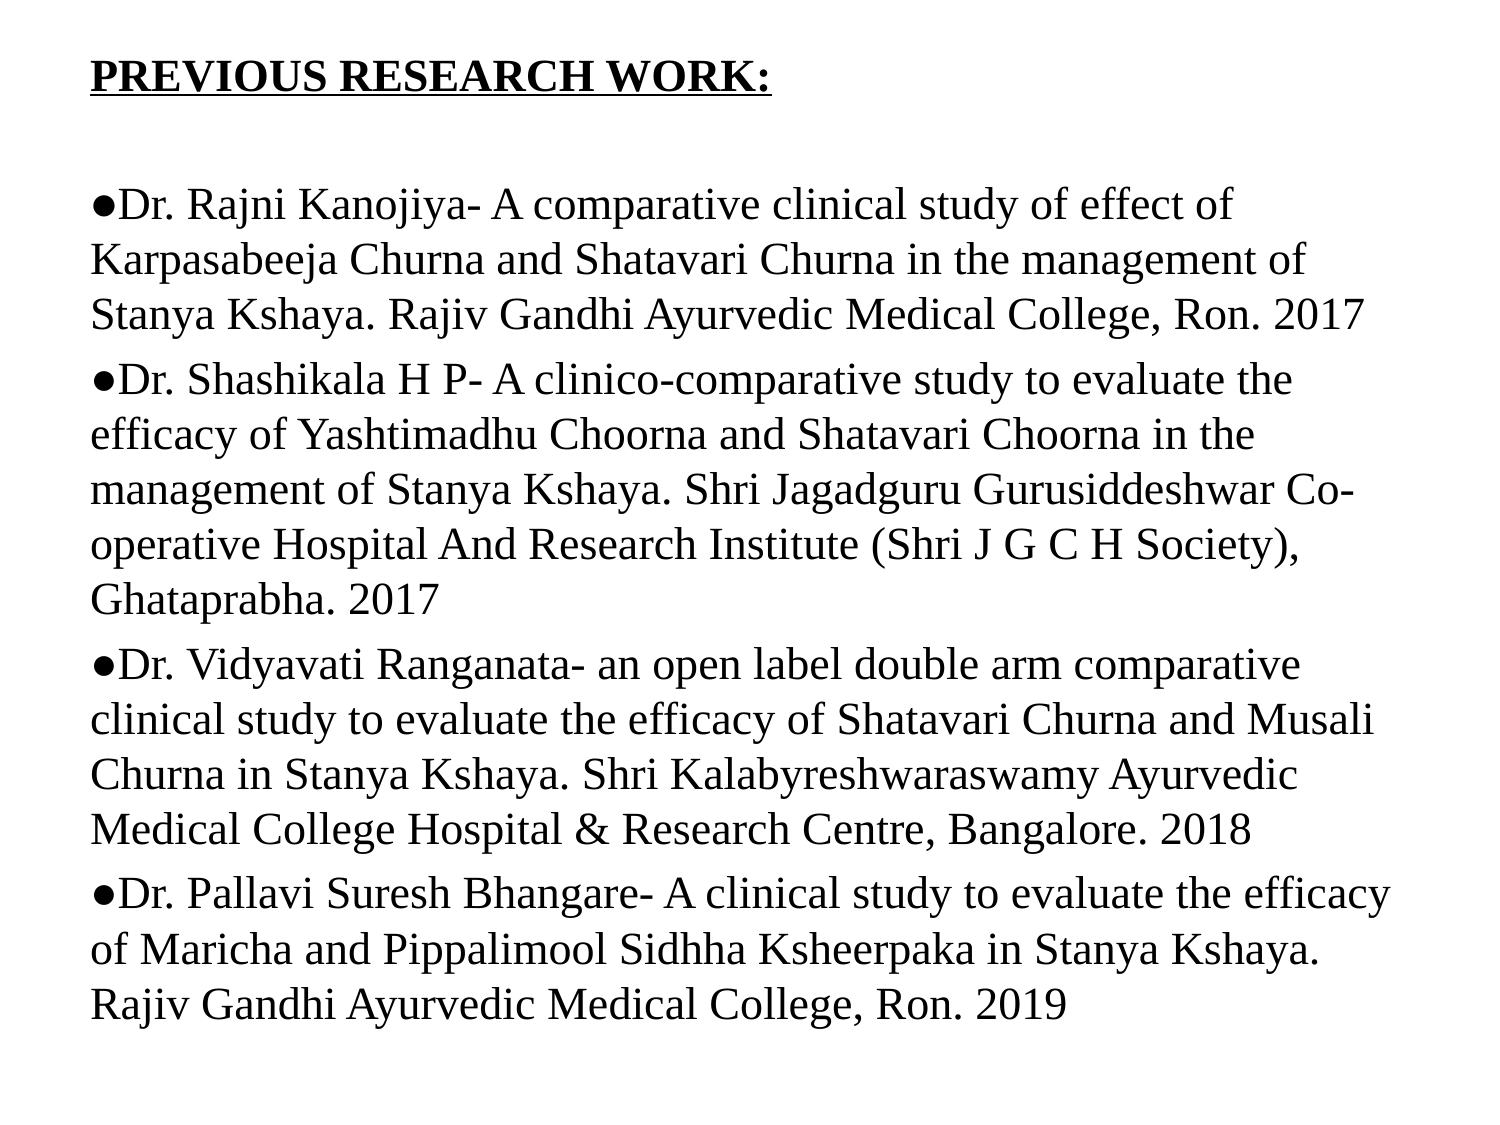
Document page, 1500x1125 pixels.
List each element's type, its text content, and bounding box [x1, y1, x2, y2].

list PREVIOUS RESEARCH WORK: ●Dr. Rajni Kanojiya- A comparative clinical study of effect of Karpasabeeja Churna and Shatavari Churna in the management of Stanya Kshaya. Rajiv Gandhi Ayurvedic Medical College, Ron. 2017 ●Dr. Shashikala H P- A clinico-comparative study to evaluate the efficacy of Yashtimadhu Choorna and Shatavari Choorna in the management of Stanya Kshaya. Shri Jagadguru Gurusiddeshwar Co-operative Hospital And Research Institute (Shri J G C H Society), Ghataprabha. 2017 ●Dr. Vidyavati Ranganata- an open label double arm comparative clinical study to evaluate the efficacy of Shatavari Churna and Musali Churna in Stanya Kshaya. Shri Kalabyreshwaraswamy Ayurvedic Medical College Hospital & Research Centre, Bangalore. 2018 ●Dr. Pallavi Suresh Bhangare- A clinical study to evaluate the efficacy of Maricha and Pippalimool Sidhha Ksheerpaka in Stanya Kshaya. Rajiv Gandhi Ayurvedic Medical College, Ron. 2019 [75, 37, 1425, 1038]
